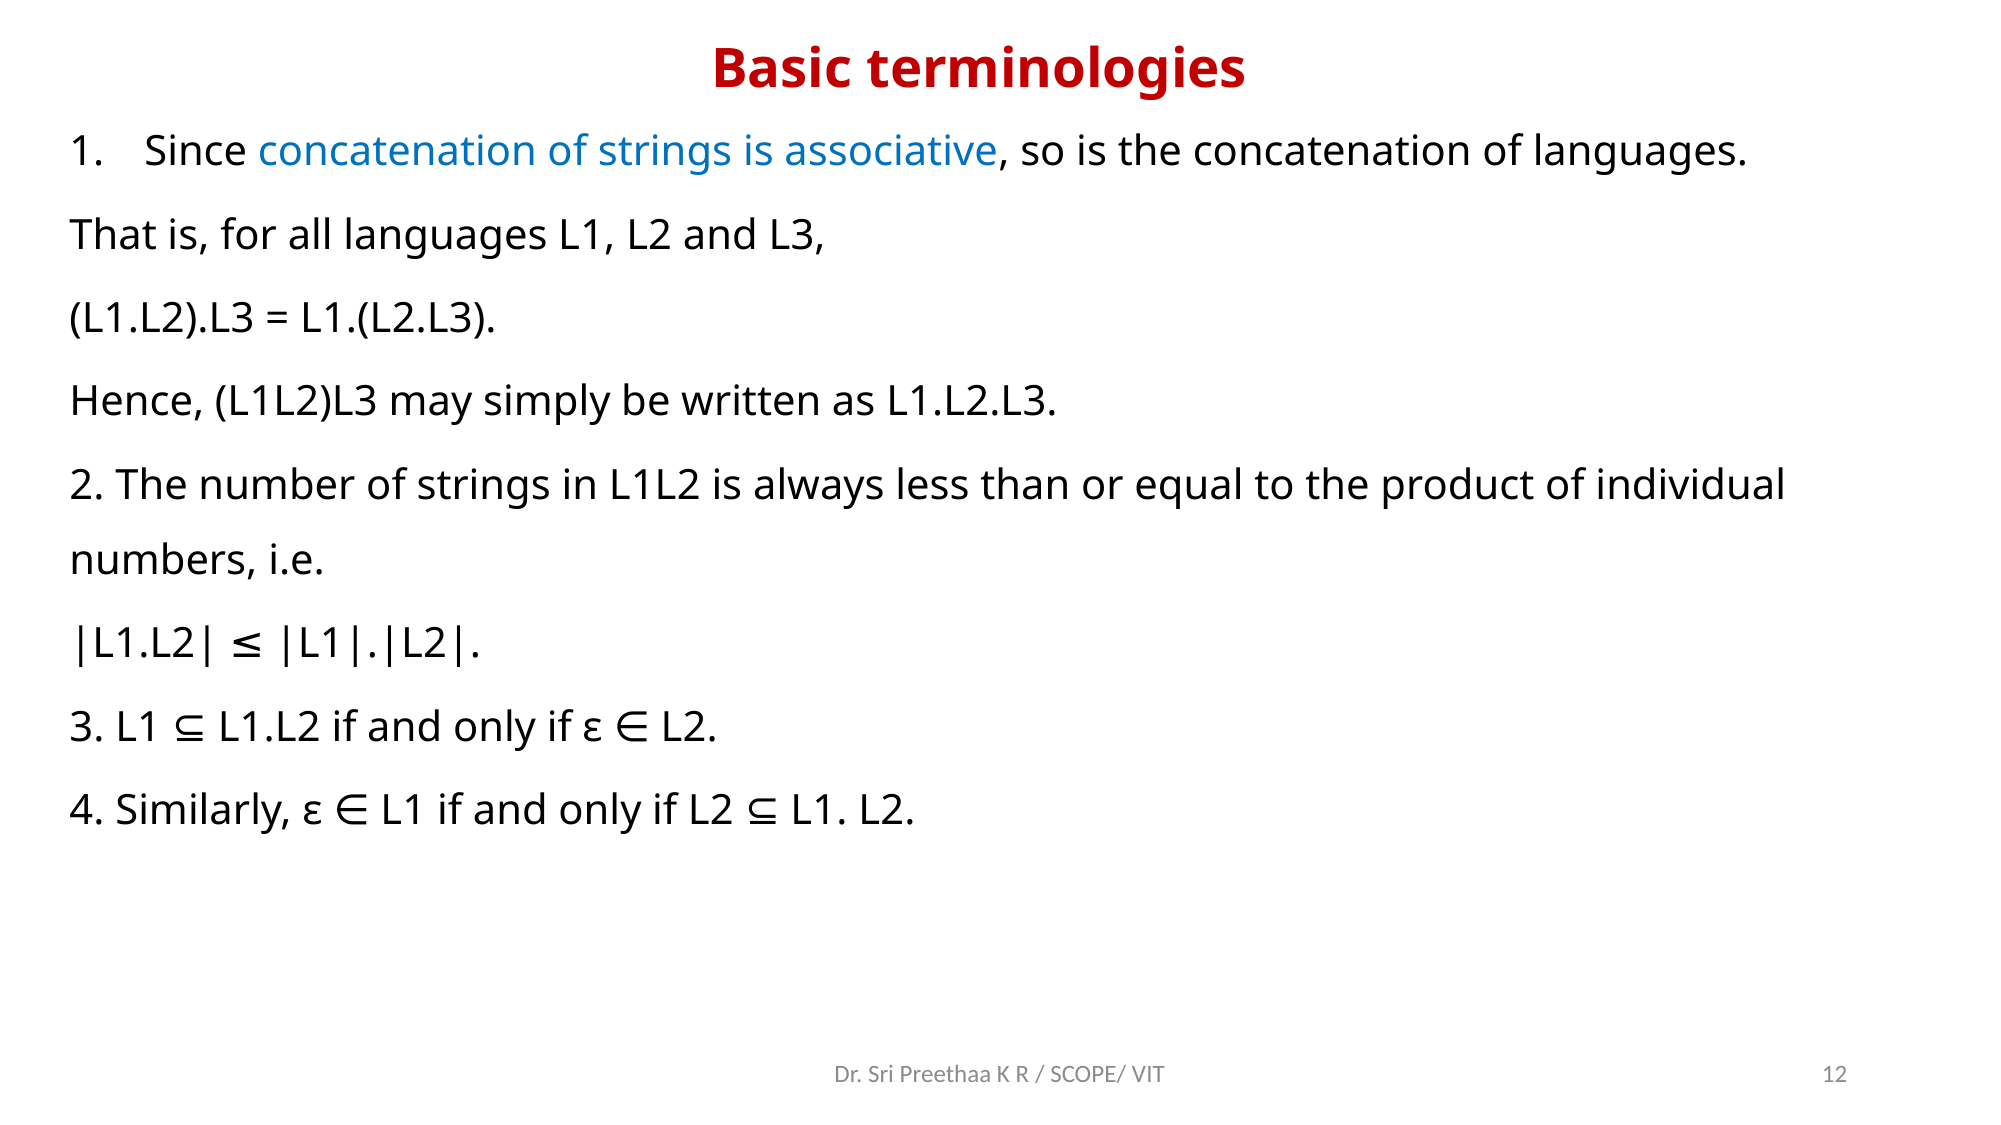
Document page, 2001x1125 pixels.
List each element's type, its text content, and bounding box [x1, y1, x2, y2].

list Since concatenation of strings is associative, so is the concatenation of languages. That is, for all languages L1, L2 and L3, (L1.L2).L3 = L1.(L2.L3). Hence, (L1L2)L3 may simply be written as L1.L2.L3. 2. The number of strings in L1L2 is always less than or equal to the product of individual numbers, i.e. |L1.L2| ≤ |L1|.|L2|. 3. L1 ⊆ L1.L2 if and only if ε ∈ L2. 4. Similarly, ε ∈ L1 if and only if L2 ⊆ L1. L2. [54, 91, 1946, 1125]
title Basic terminologies [154, 33, 1805, 91]
footer Dr. Sri Preethaa K R / SCOPE/ VIT [662, 1042, 1338, 1103]
slide_number 12 [1412, 1042, 1863, 1103]
